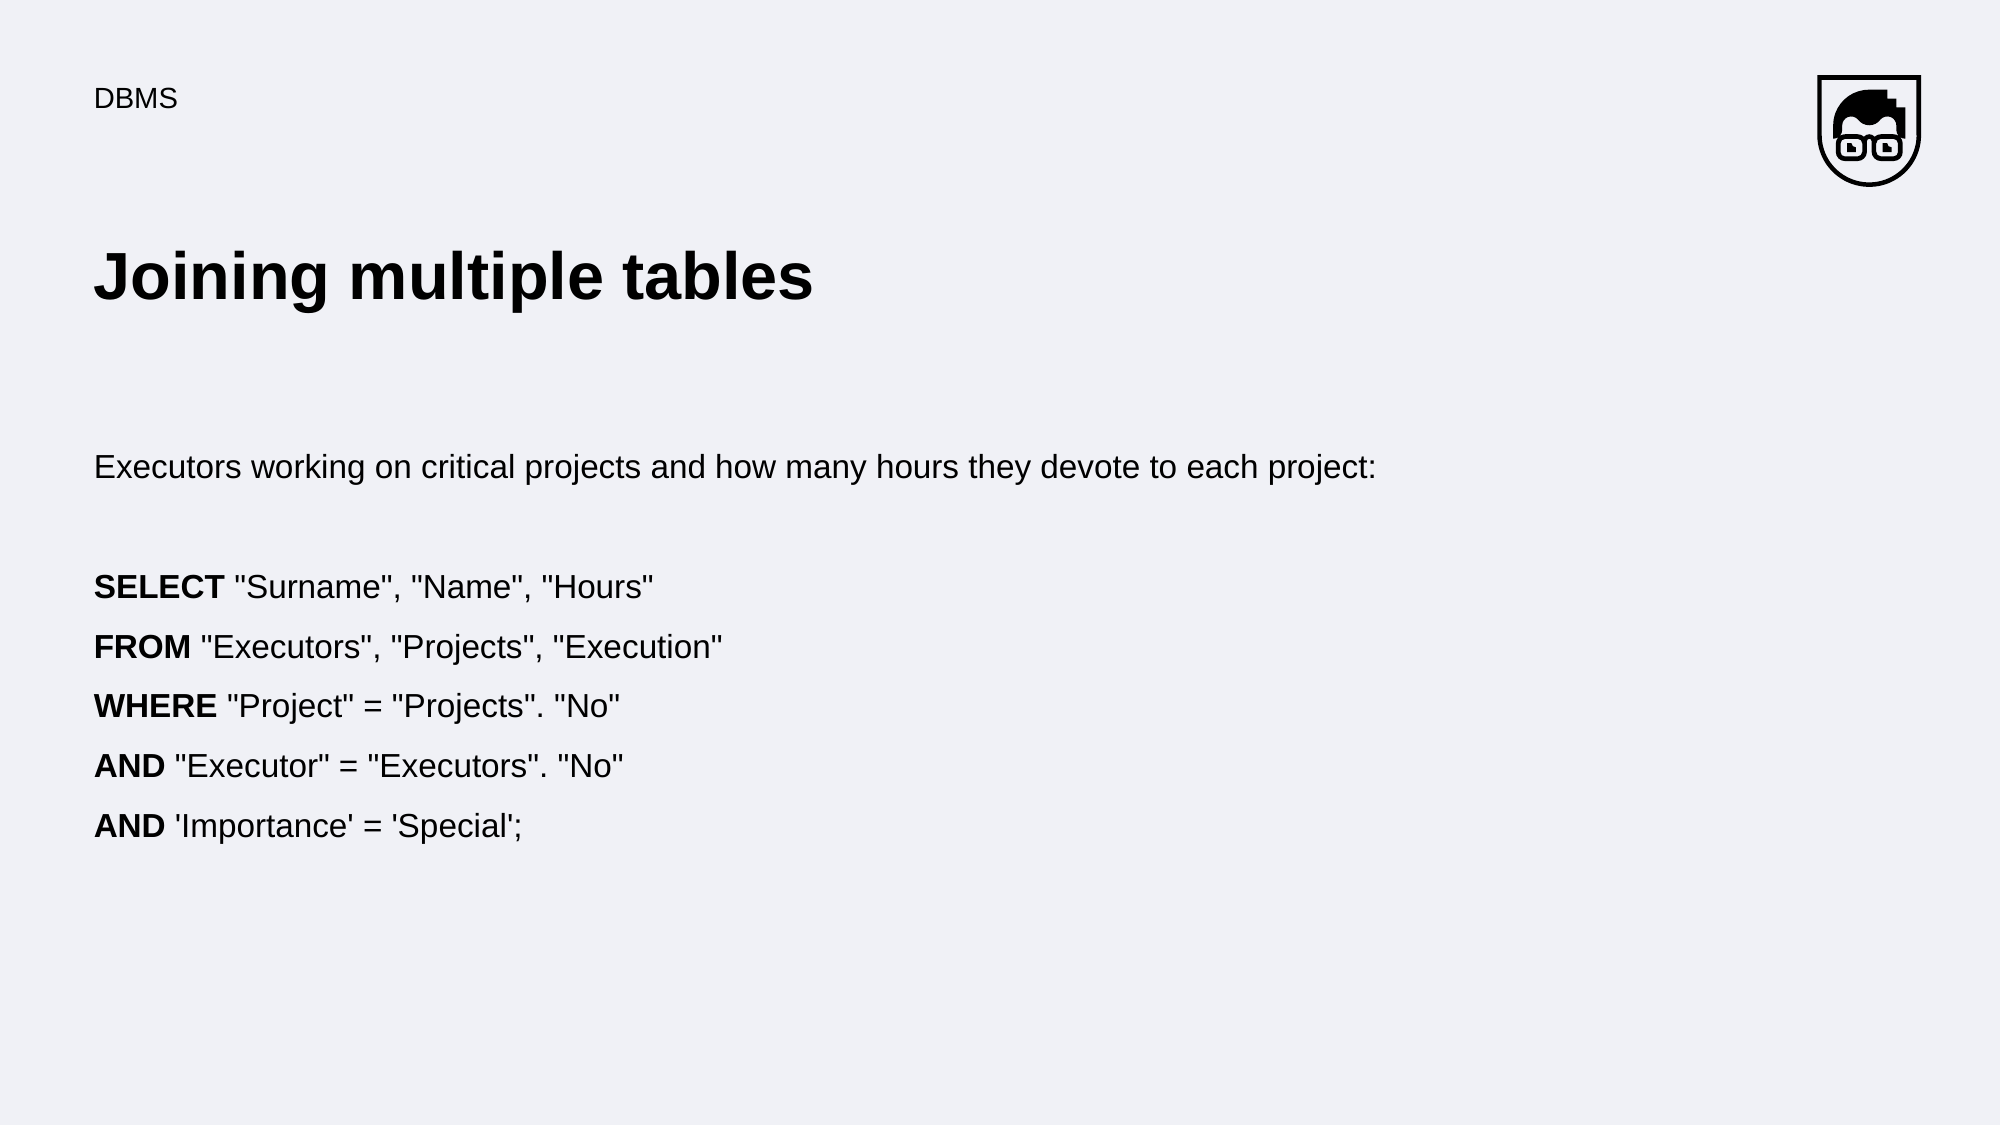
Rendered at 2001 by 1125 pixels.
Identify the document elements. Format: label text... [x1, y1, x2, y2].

list DBMS [78, 75, 1000, 150]
list Executors working on critical projects and how many hours they devote to each project: SELECT "Surname", "Name", "Hours" FROM "Executors", "Projects", "Execution" WHERE "Project" = "Projects". "No" AND "Executor" = "Executors". "No" AND 'Importance' = 'Special'; [78, 418, 1861, 1085]
title Joining multiple tables [78, 224, 1851, 418]
